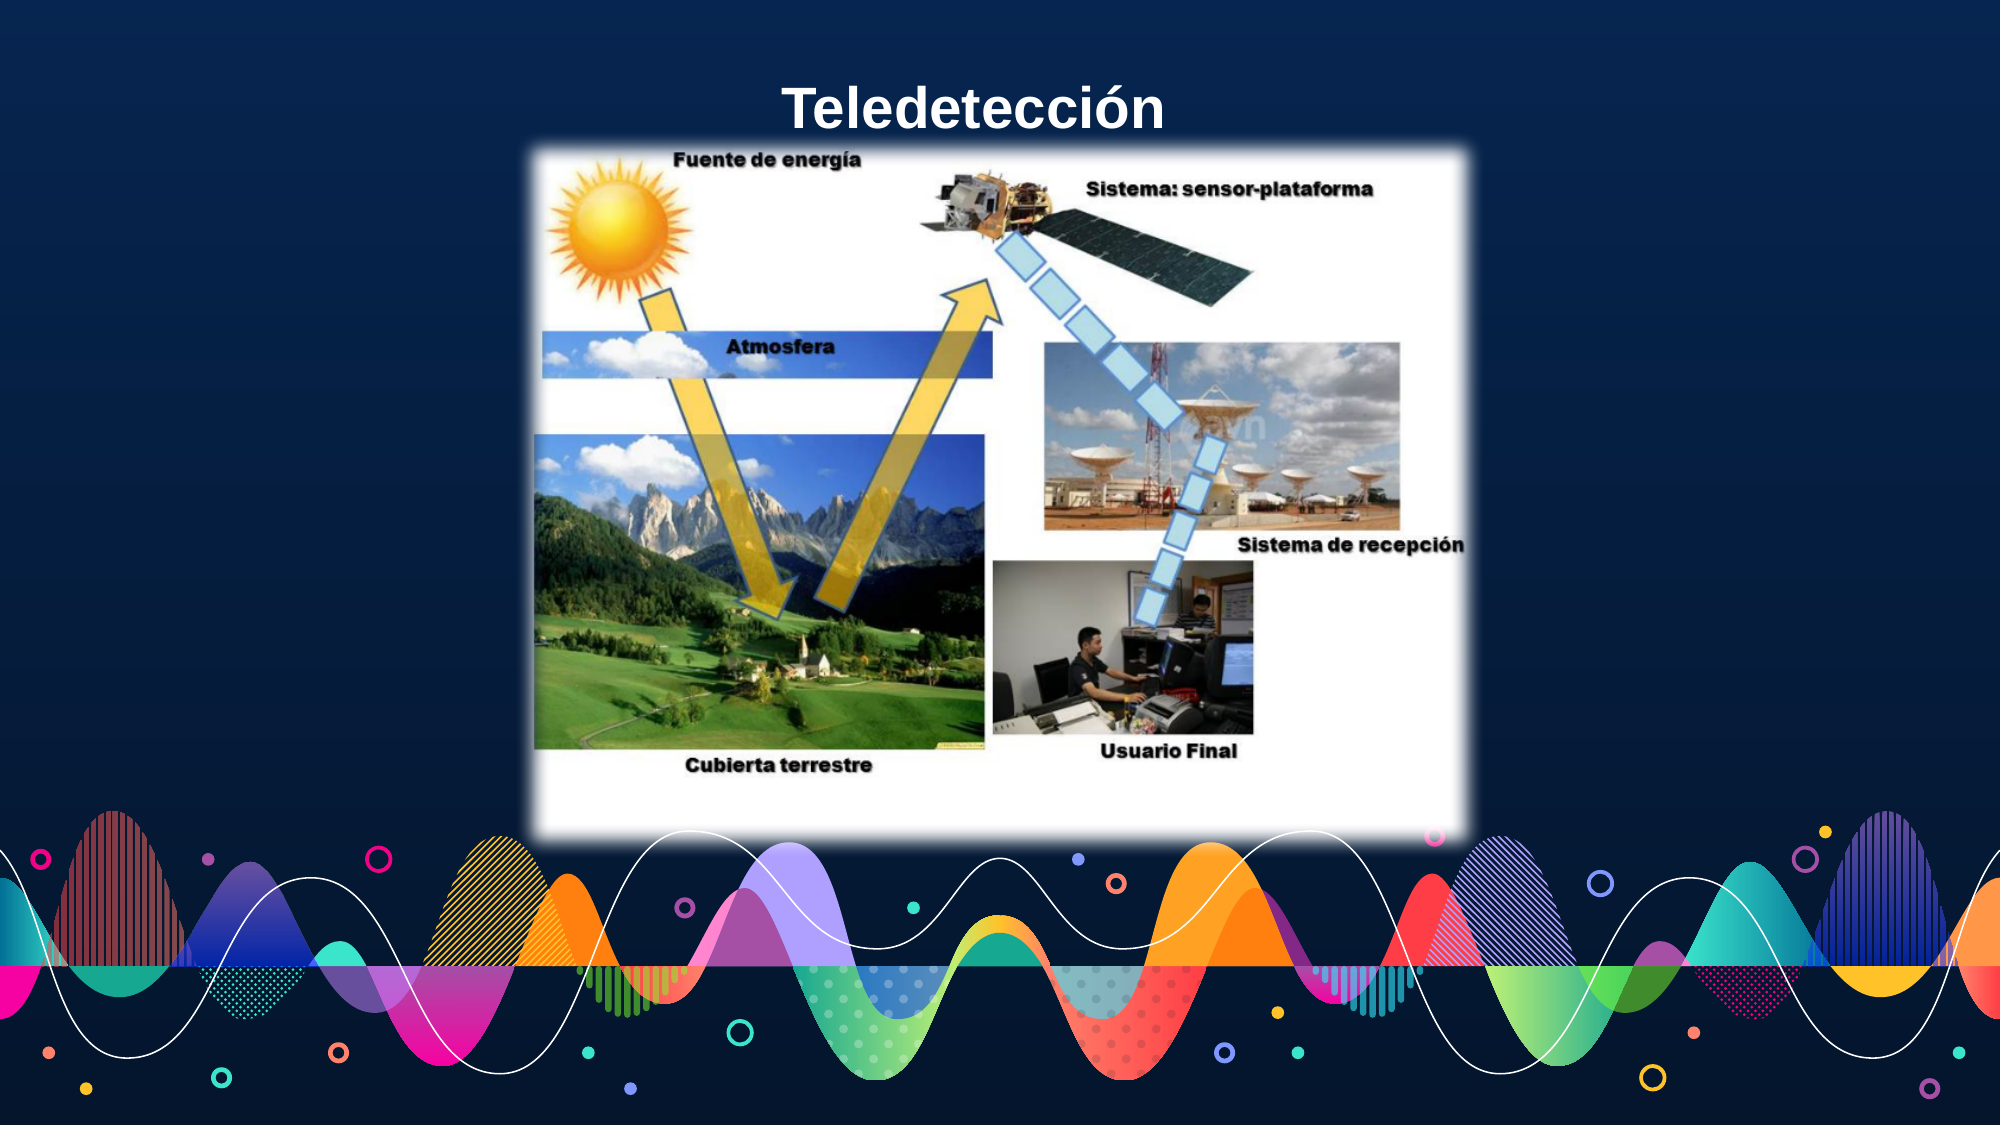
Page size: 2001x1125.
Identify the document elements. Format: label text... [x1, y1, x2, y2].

picture [515, 131, 1485, 859]
text_box Teledetección [766, 62, 1768, 148]
